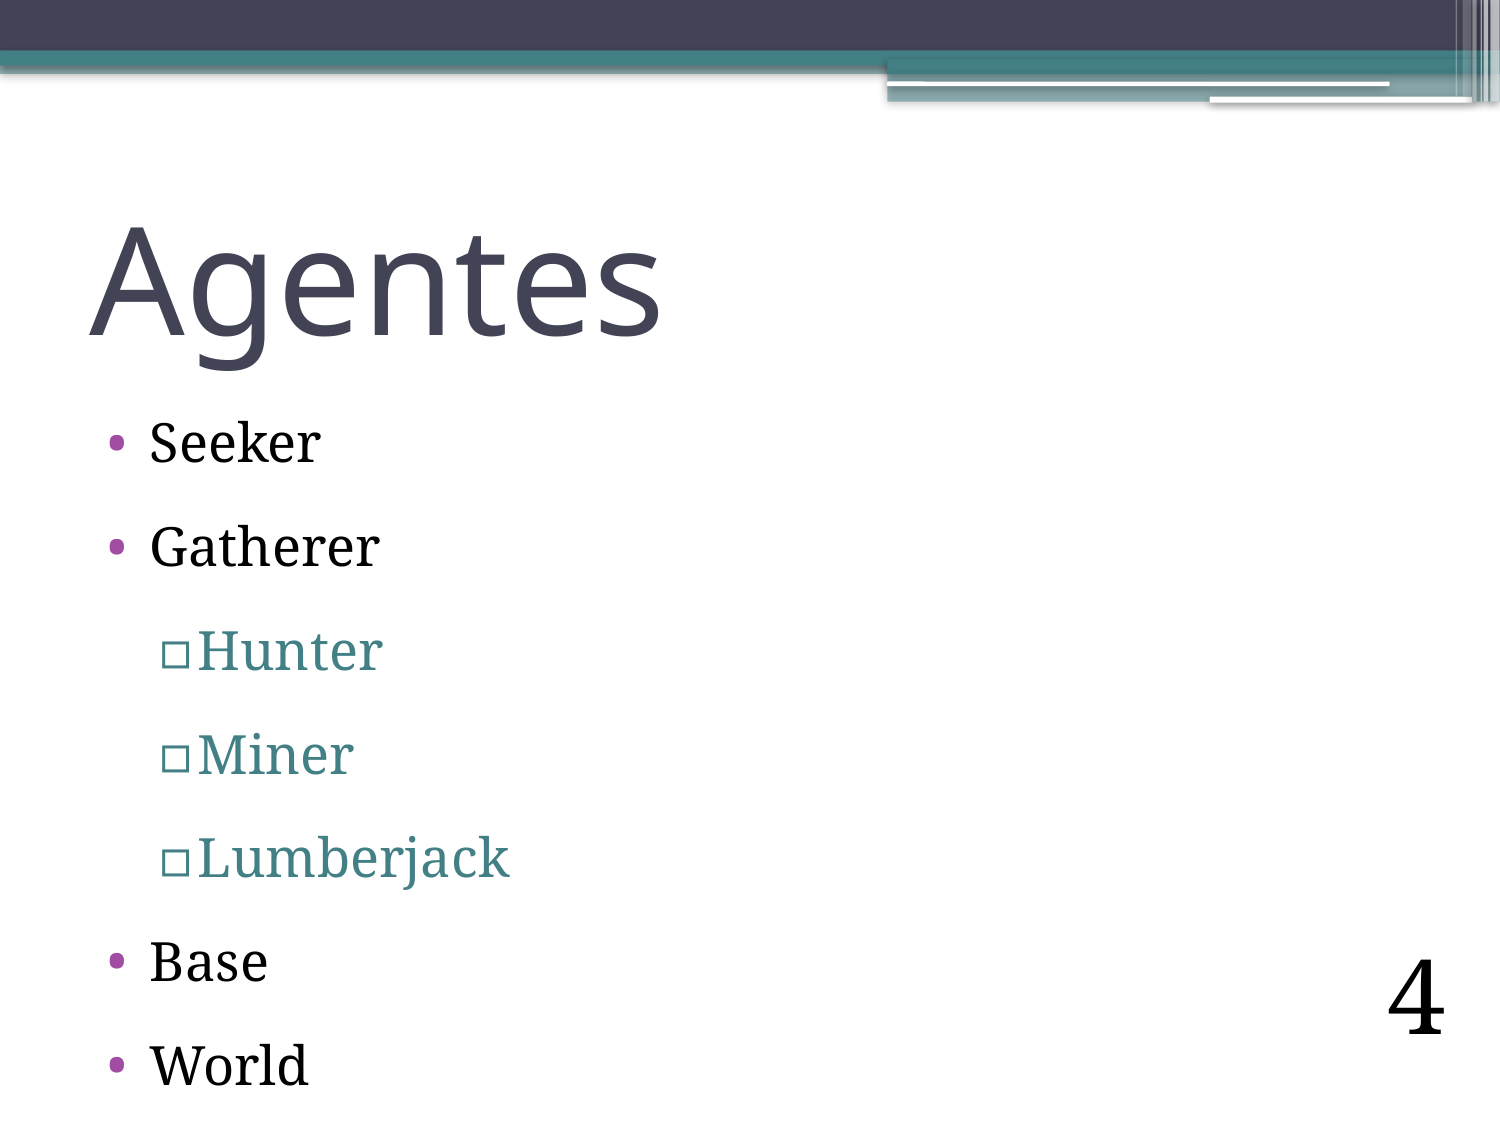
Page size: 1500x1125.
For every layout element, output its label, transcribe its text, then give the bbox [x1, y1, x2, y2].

slide_number 4 [1335, 1019, 1461, 1080]
list Seeker Gatherer Hunter Miner Lumberjack Base World [75, 368, 1425, 1079]
title Agentes [75, 187, 1425, 363]
